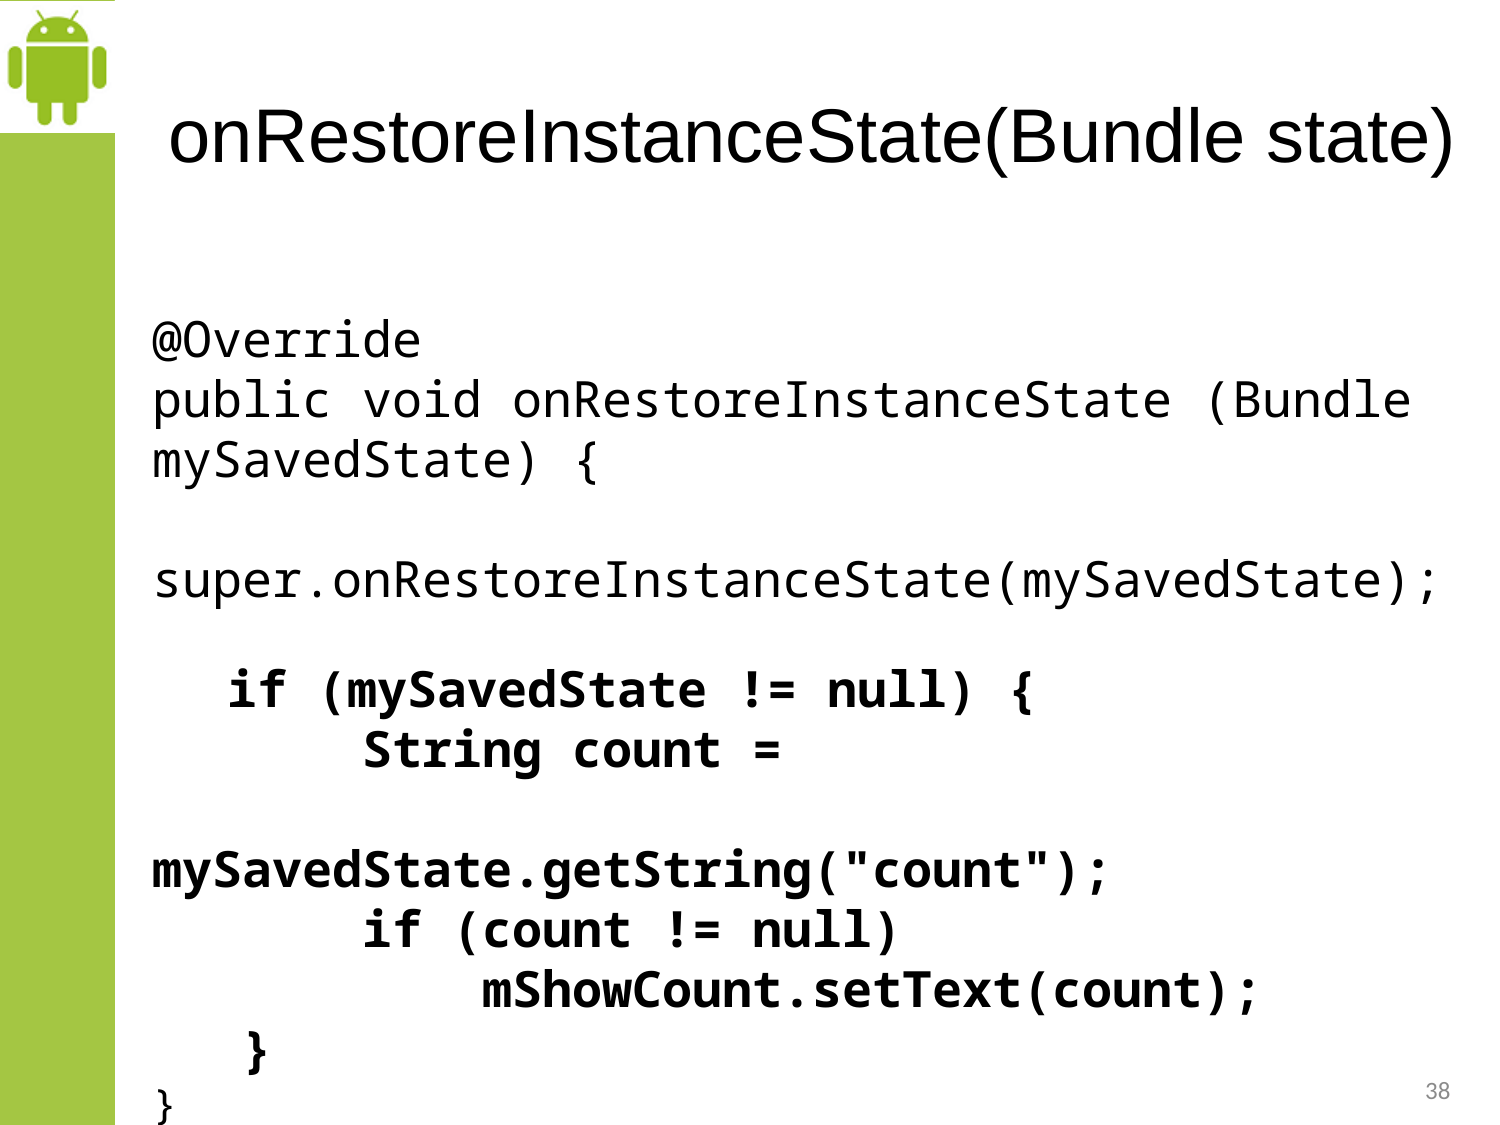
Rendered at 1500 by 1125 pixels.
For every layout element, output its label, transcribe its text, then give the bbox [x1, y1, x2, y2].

picture [0, 1, 116, 133]
title onRestoreInstanceState(Bundle state) [137, 38, 1488, 227]
list @Override public void onRestoreInstanceState (Bundle mySavedState) { super.onRestoreInstanceState(mySavedState); if (mySavedState != null) { String count = mySavedState.getString("count"); if (count != null) mShowCount.setText(count); } } [137, 299, 1488, 1043]
slide_number 38 [1115, 1059, 1466, 1120]
